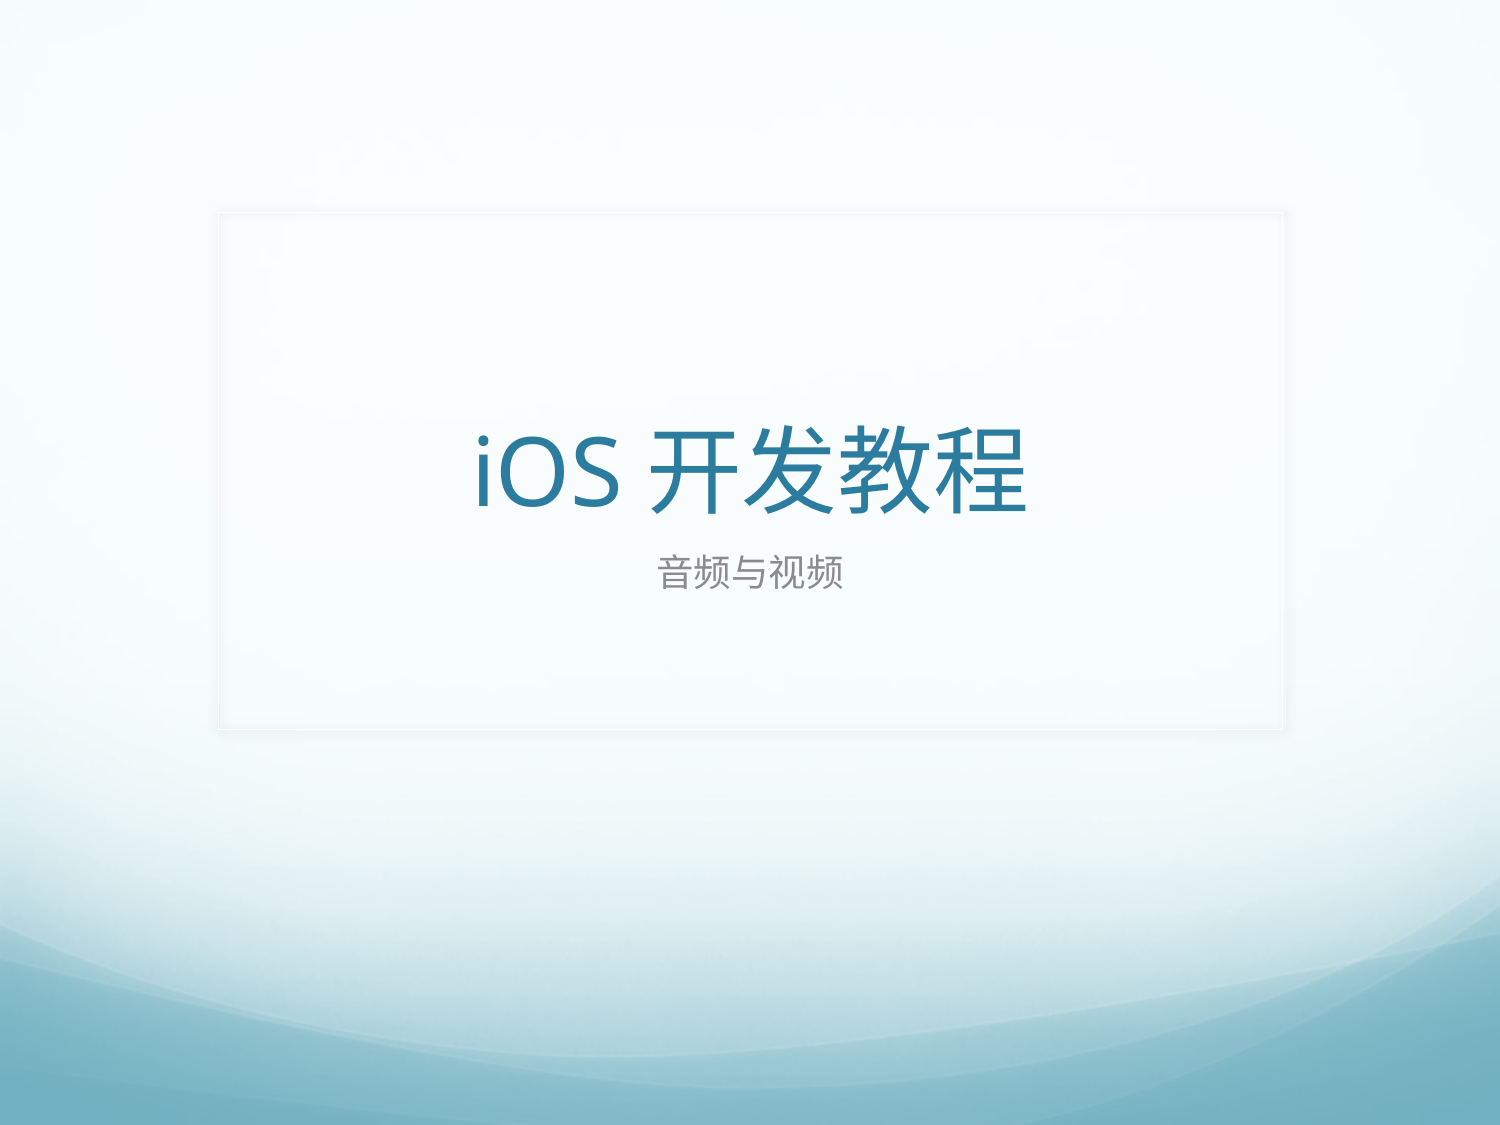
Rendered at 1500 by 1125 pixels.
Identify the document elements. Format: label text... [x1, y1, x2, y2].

subtitle 音频与视频 [217, 541, 1283, 692]
title iOS开发教程 [217, 249, 1283, 533]
